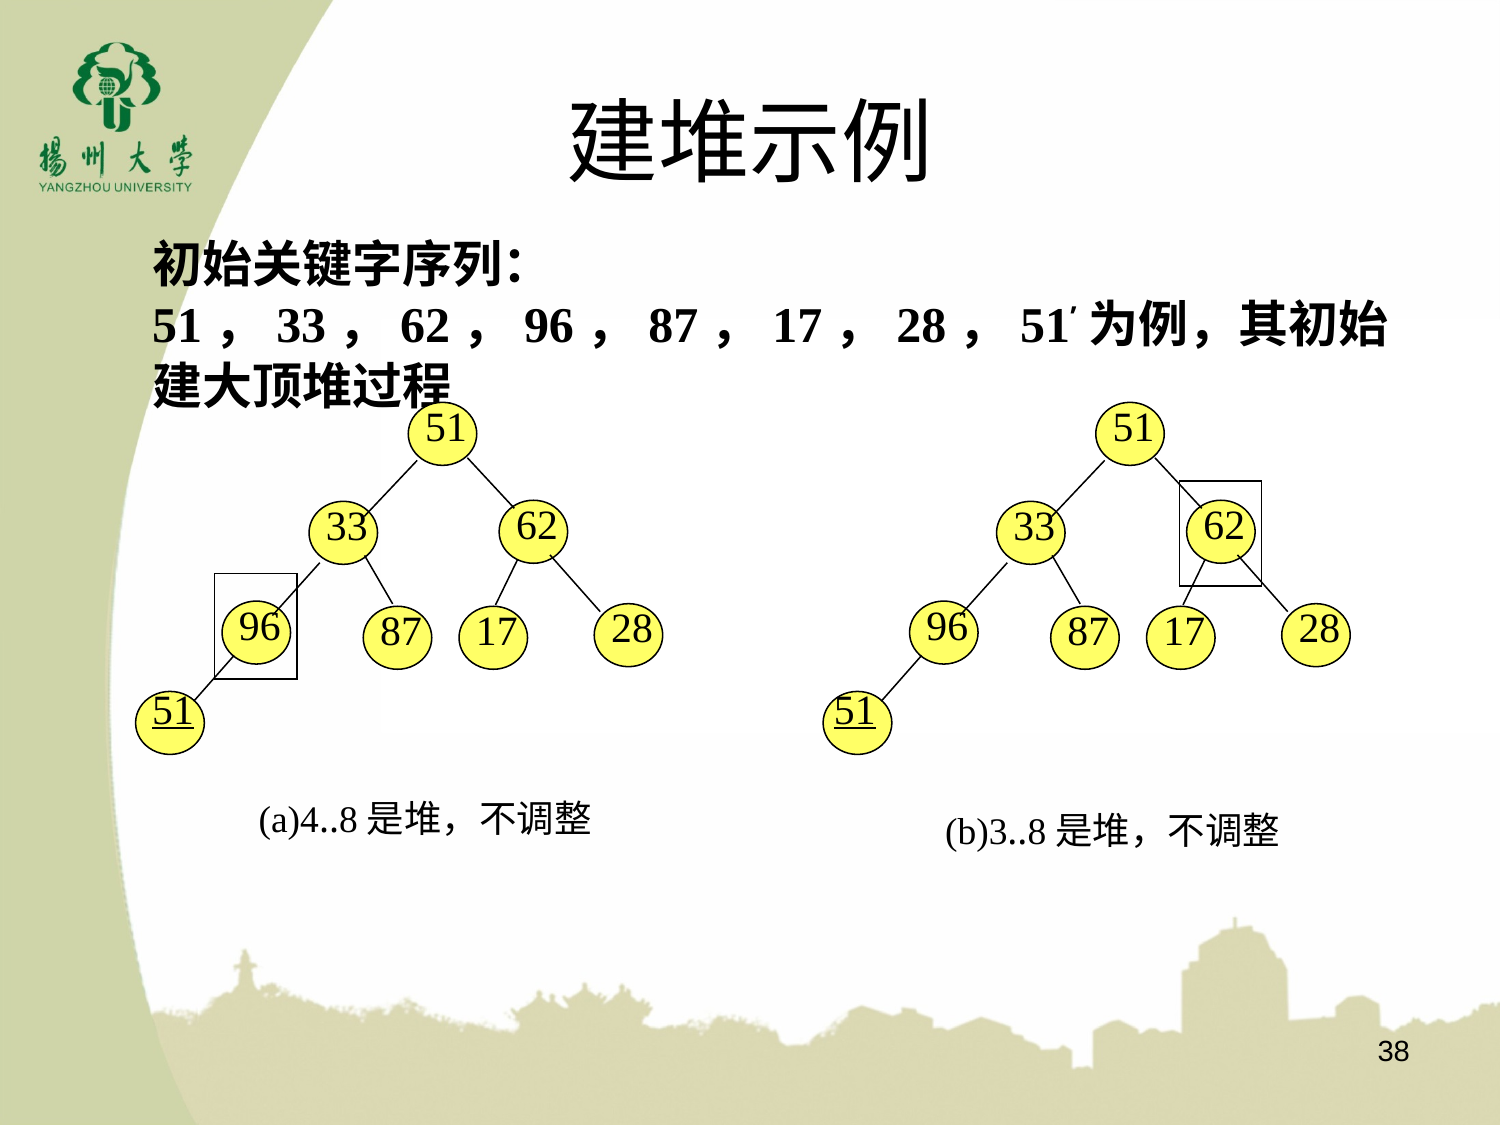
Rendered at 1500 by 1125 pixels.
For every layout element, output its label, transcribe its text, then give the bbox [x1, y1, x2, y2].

picture [0, 0, 1500, 1125]
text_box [823, 399, 1351, 763]
slide_number 38 [1074, 1024, 1426, 1103]
text_box (b)3..8是堆，不调整 [723, 799, 1500, 959]
title 建堆示例 [74, 44, 1426, 233]
text_box 初始关键字序列：51，33，62，96，87，17，28，51’为例，其初始建大顶堆过程 [137, 224, 1425, 423]
text_box (a)4..8是堆，不调整 [36, 787, 814, 947]
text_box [135, 399, 663, 763]
